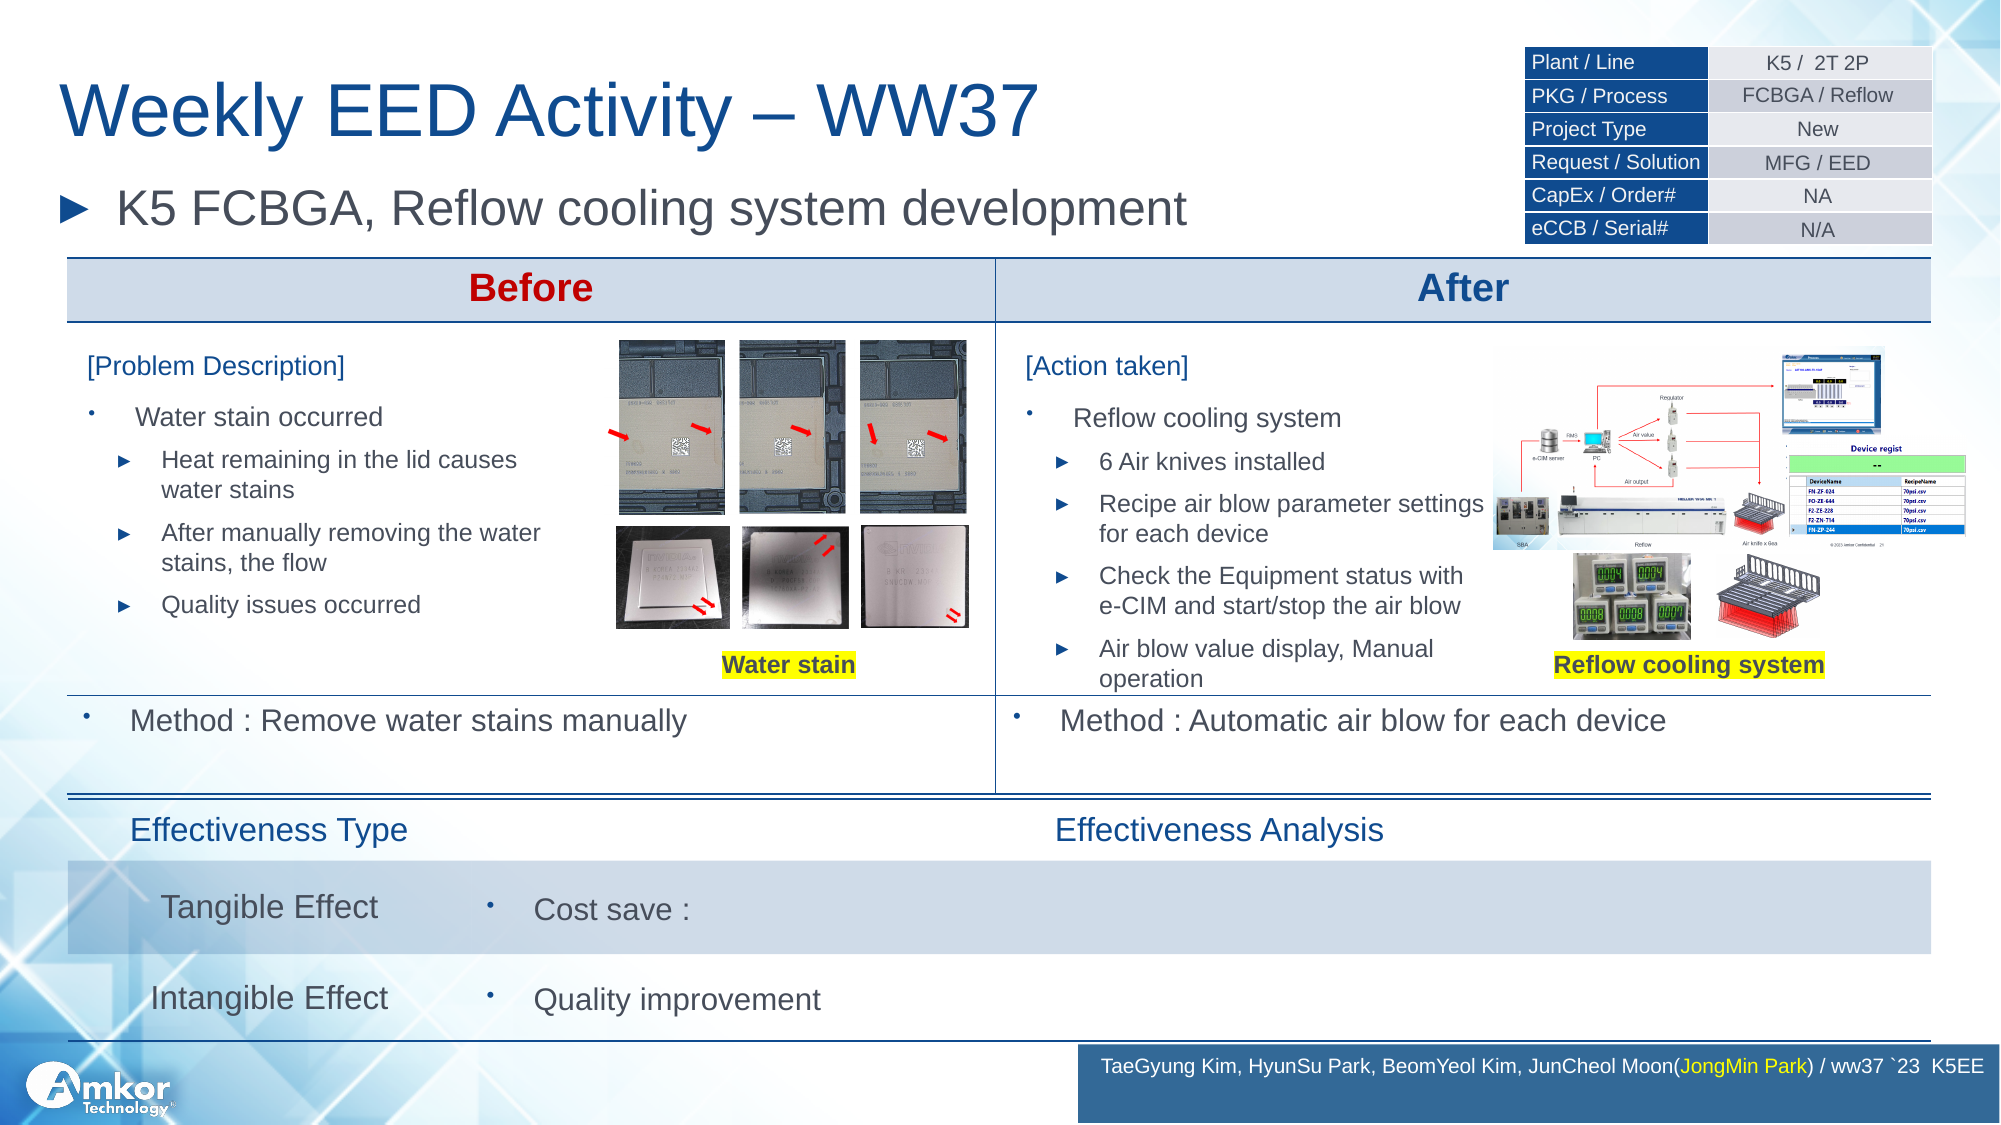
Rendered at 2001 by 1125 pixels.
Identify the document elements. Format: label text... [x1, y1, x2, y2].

text_box Water stain [706, 641, 866, 687]
list [Problem Description] [71, 340, 552, 392]
list New [1710, 115, 1925, 141]
list Method : Remove water stains manually [67, 696, 993, 790]
list Water stain occurred Heat remaining in the lid causes water stains After manually removing the water stains, the flow Quality issues occurred [73, 391, 570, 693]
list TaeGyung Kim, HyunSu Park, BeomYeol Kim, JunCheol Moon(JongMin Park) / ww37 `23 K5EE [1078, 1045, 2000, 1122]
list [Action taken] [1010, 340, 1508, 394]
title Weekly EED Activity – WW37 [44, 38, 1524, 200]
list N/A [1710, 216, 1925, 242]
list NA [1710, 182, 1925, 208]
list Method : Automatic air blow for each device [998, 696, 1925, 790]
list Reflow cooling system 6 Air knives installed Recipe air blow parameter settings for each device Check the Equipment status with e-CIM and start/stop the air blow Air blow value display, Manual operation [1011, 392, 1508, 696]
list MFG / EED [1710, 149, 1925, 175]
list K5 FCBGA, Reflow cooling system development [45, 167, 1597, 256]
picture [0, 0, 2001, 1125]
text_box Reflow cooling system [1538, 641, 1839, 691]
list FCBGA / Reflow [1710, 82, 1925, 107]
list Quality improvement [471, 954, 1931, 1042]
list K5 / 2T 2P [1710, 49, 1925, 75]
list Cost save : [471, 862, 1931, 954]
